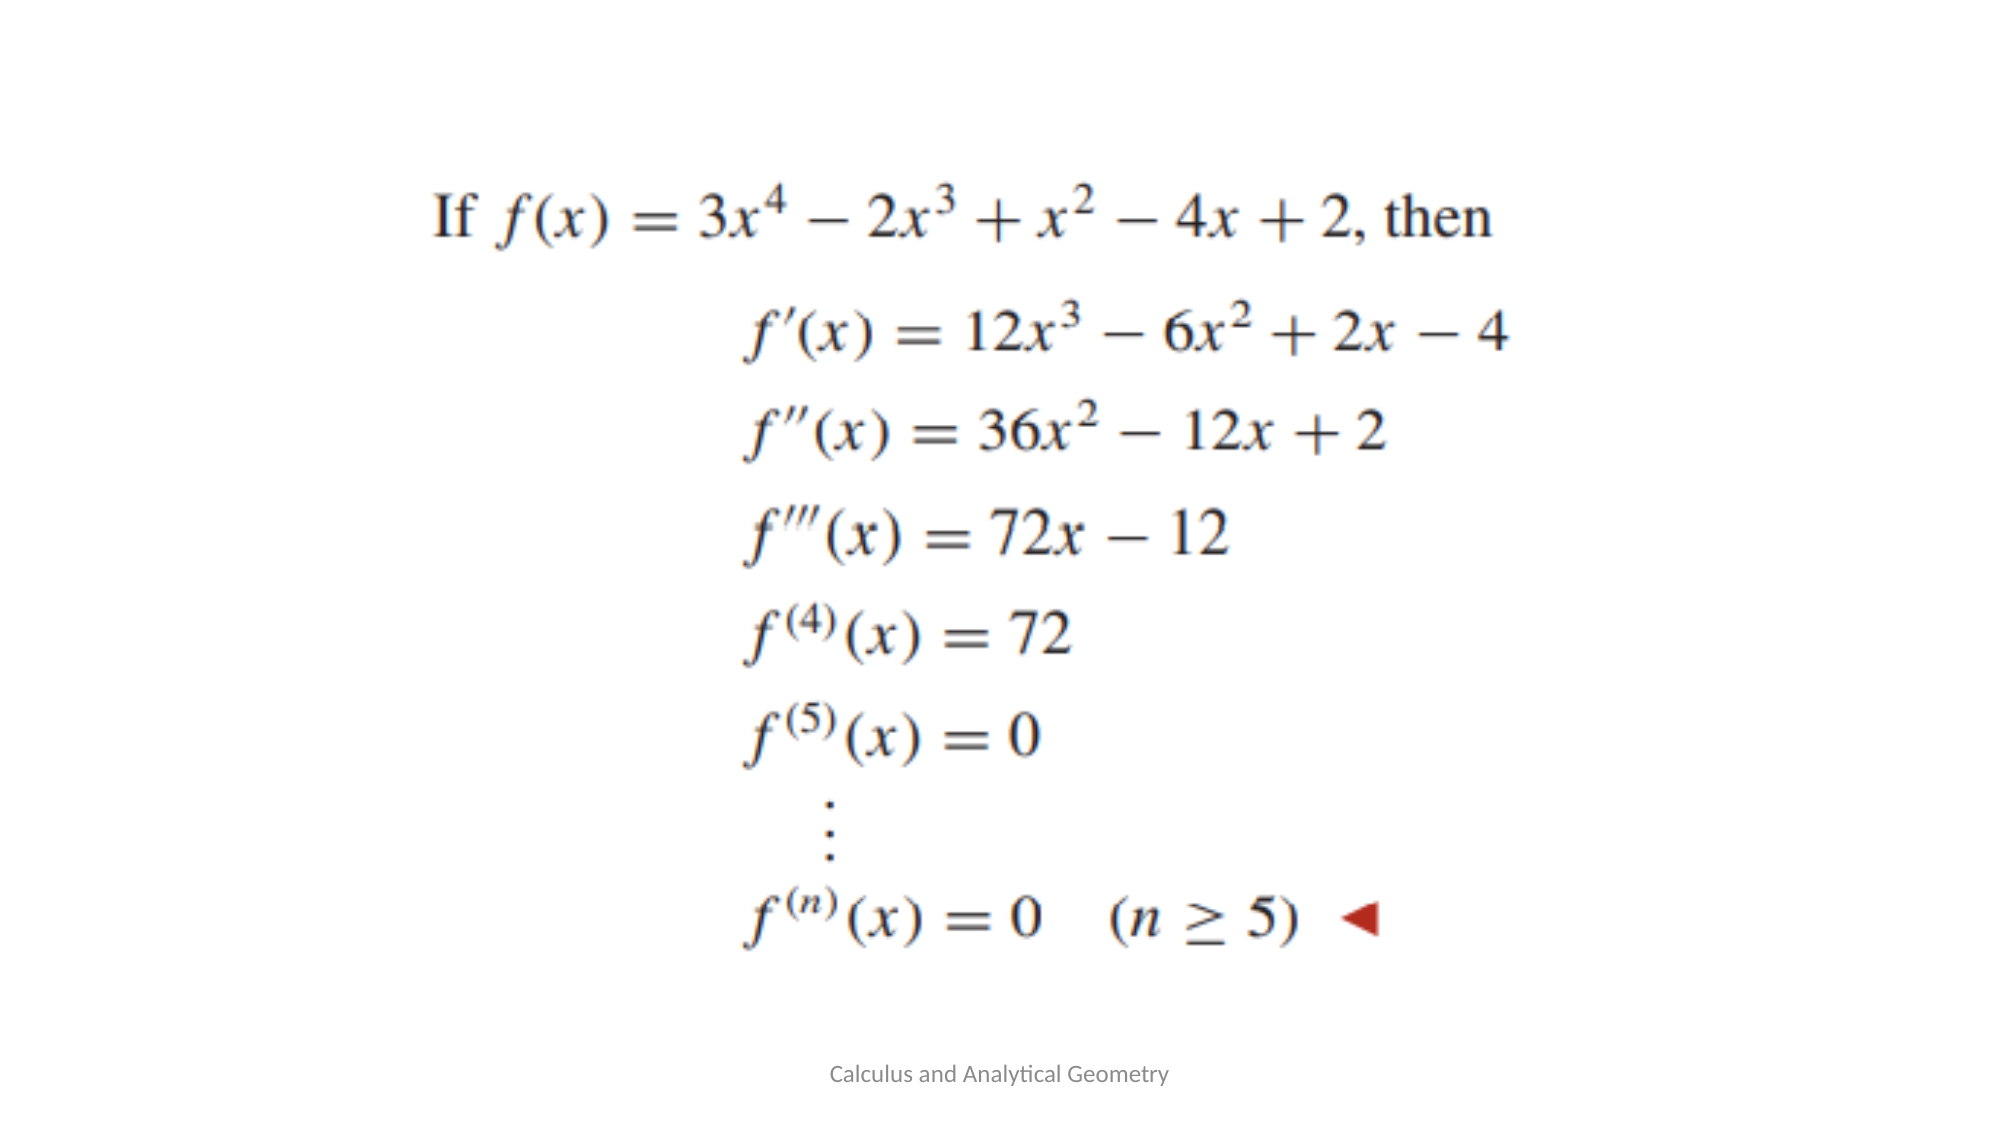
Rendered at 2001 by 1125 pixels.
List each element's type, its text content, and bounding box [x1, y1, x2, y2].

footer Calculus and Analytical Geometry [662, 1042, 1338, 1103]
picture [418, 153, 1581, 972]
